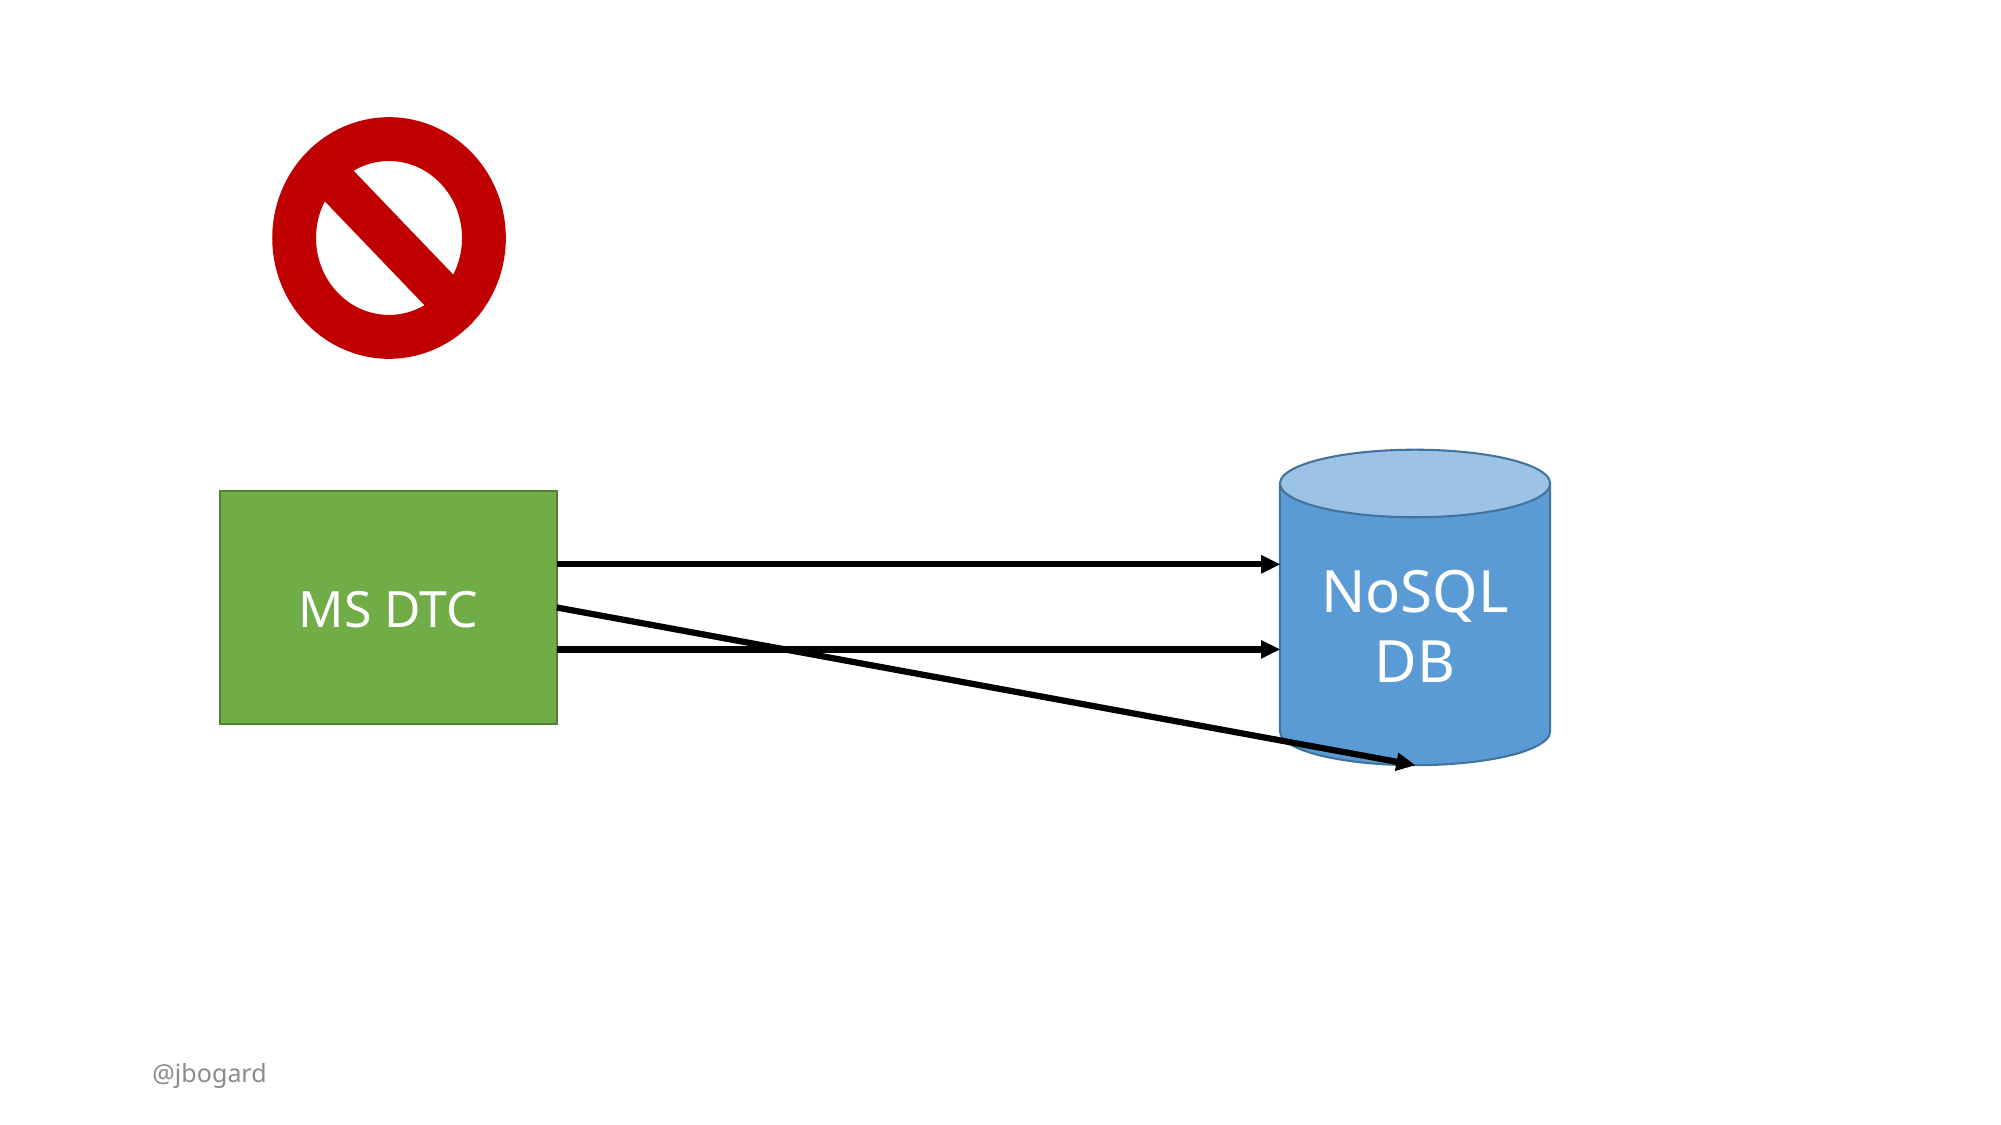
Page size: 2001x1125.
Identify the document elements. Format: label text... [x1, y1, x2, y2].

slide_number @jbogard [137, 1042, 588, 1103]
text_box MS DTC [219, 490, 558, 725]
text_box [271, 116, 507, 360]
text_box NoSQL DB [1278, 448, 1552, 767]
slide_number @jbogard [1282, 451, 1548, 516]
